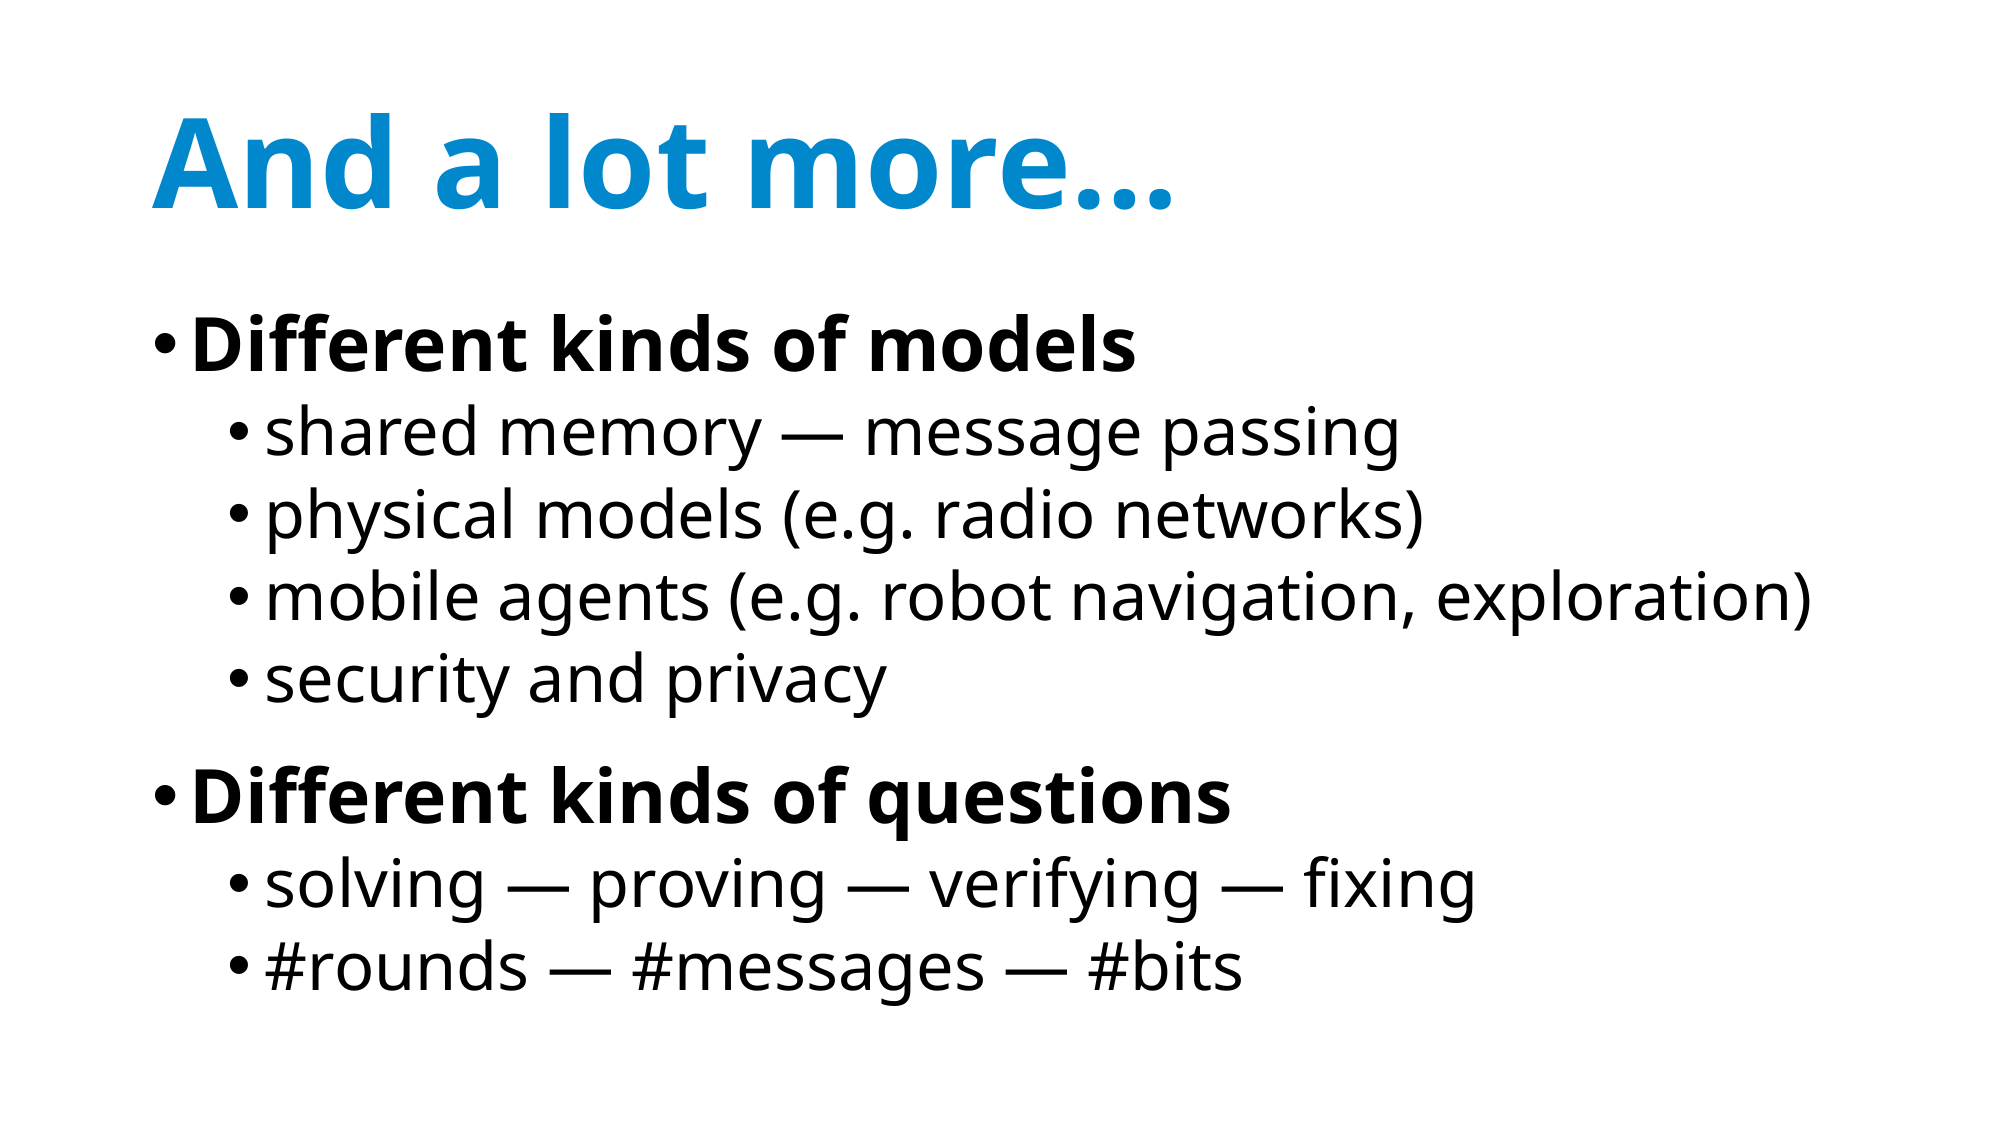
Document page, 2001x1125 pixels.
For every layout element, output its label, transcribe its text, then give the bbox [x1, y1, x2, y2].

list Different kinds of models shared memory — message passing physical models (e.g. radio networks) mobile agents (e.g. robot navigation, exploration) security and privacy Different kinds of questions solving — proving — verifying — fixing #rounds — #messages — #bits [137, 299, 1863, 1125]
title And a lot more… [137, 59, 1863, 278]
